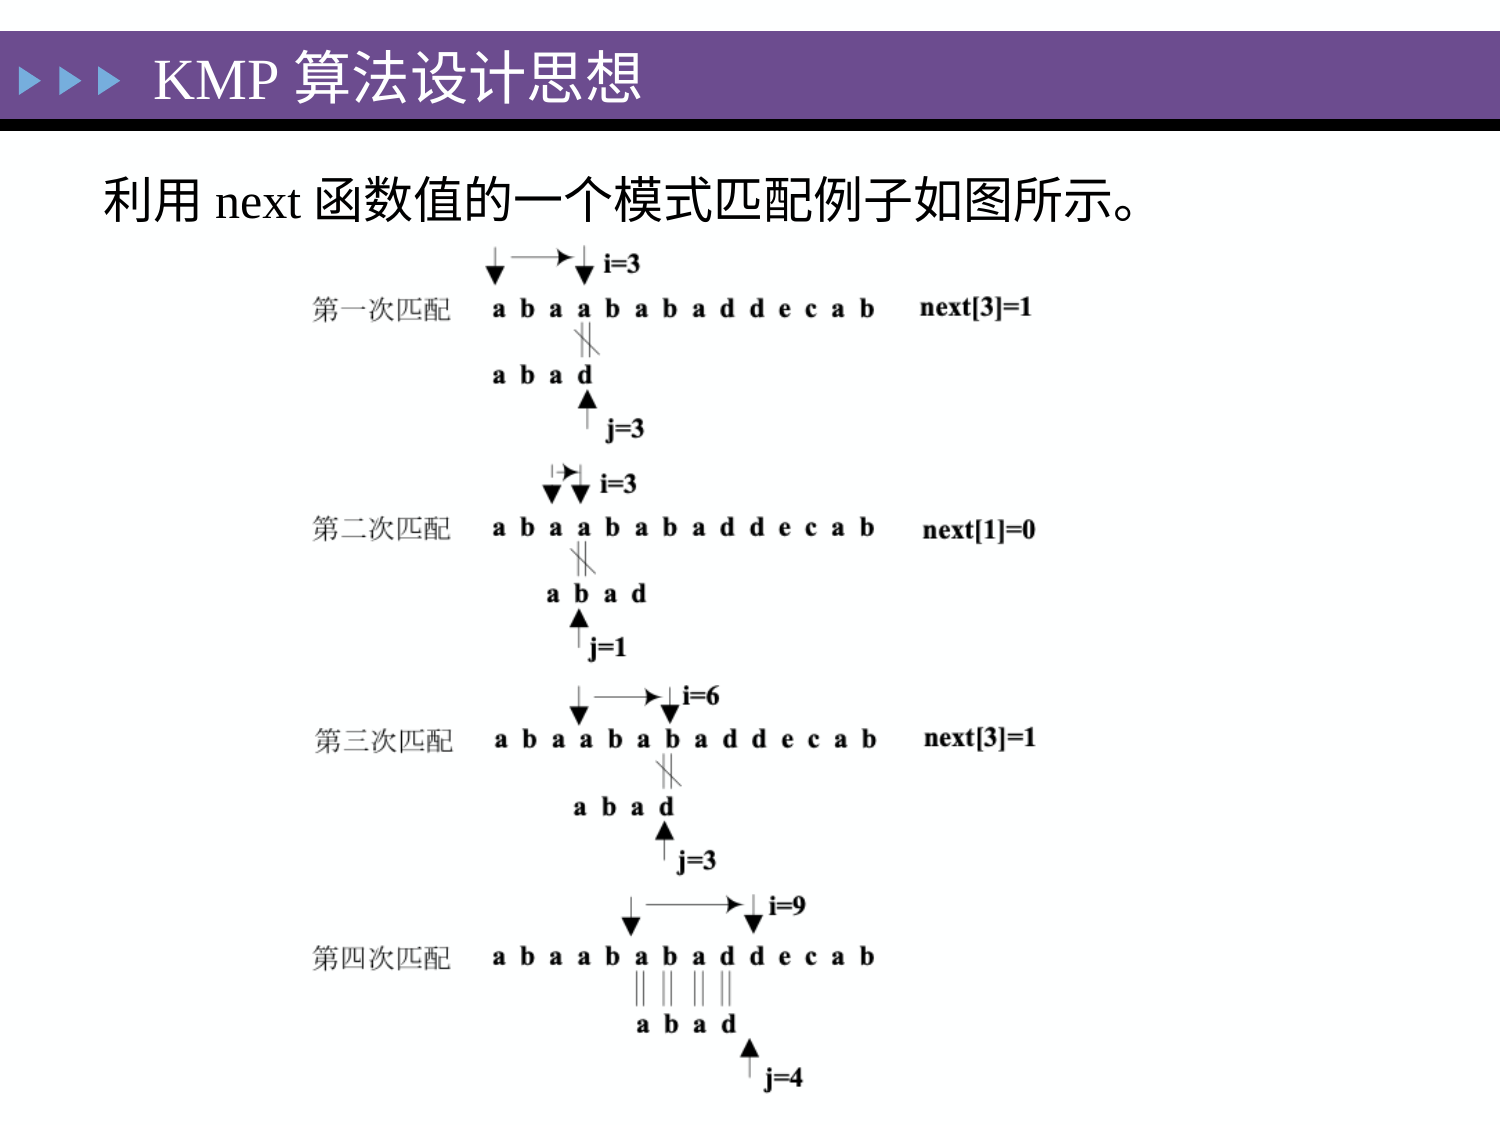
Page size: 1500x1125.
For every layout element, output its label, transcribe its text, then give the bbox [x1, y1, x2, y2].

picture [289, 219, 1058, 1110]
title KMP算法设计思想 [138, 38, 1189, 114]
text_box 利用next函数值的一个模式匹配例子如图所示。 [88, 137, 1189, 236]
